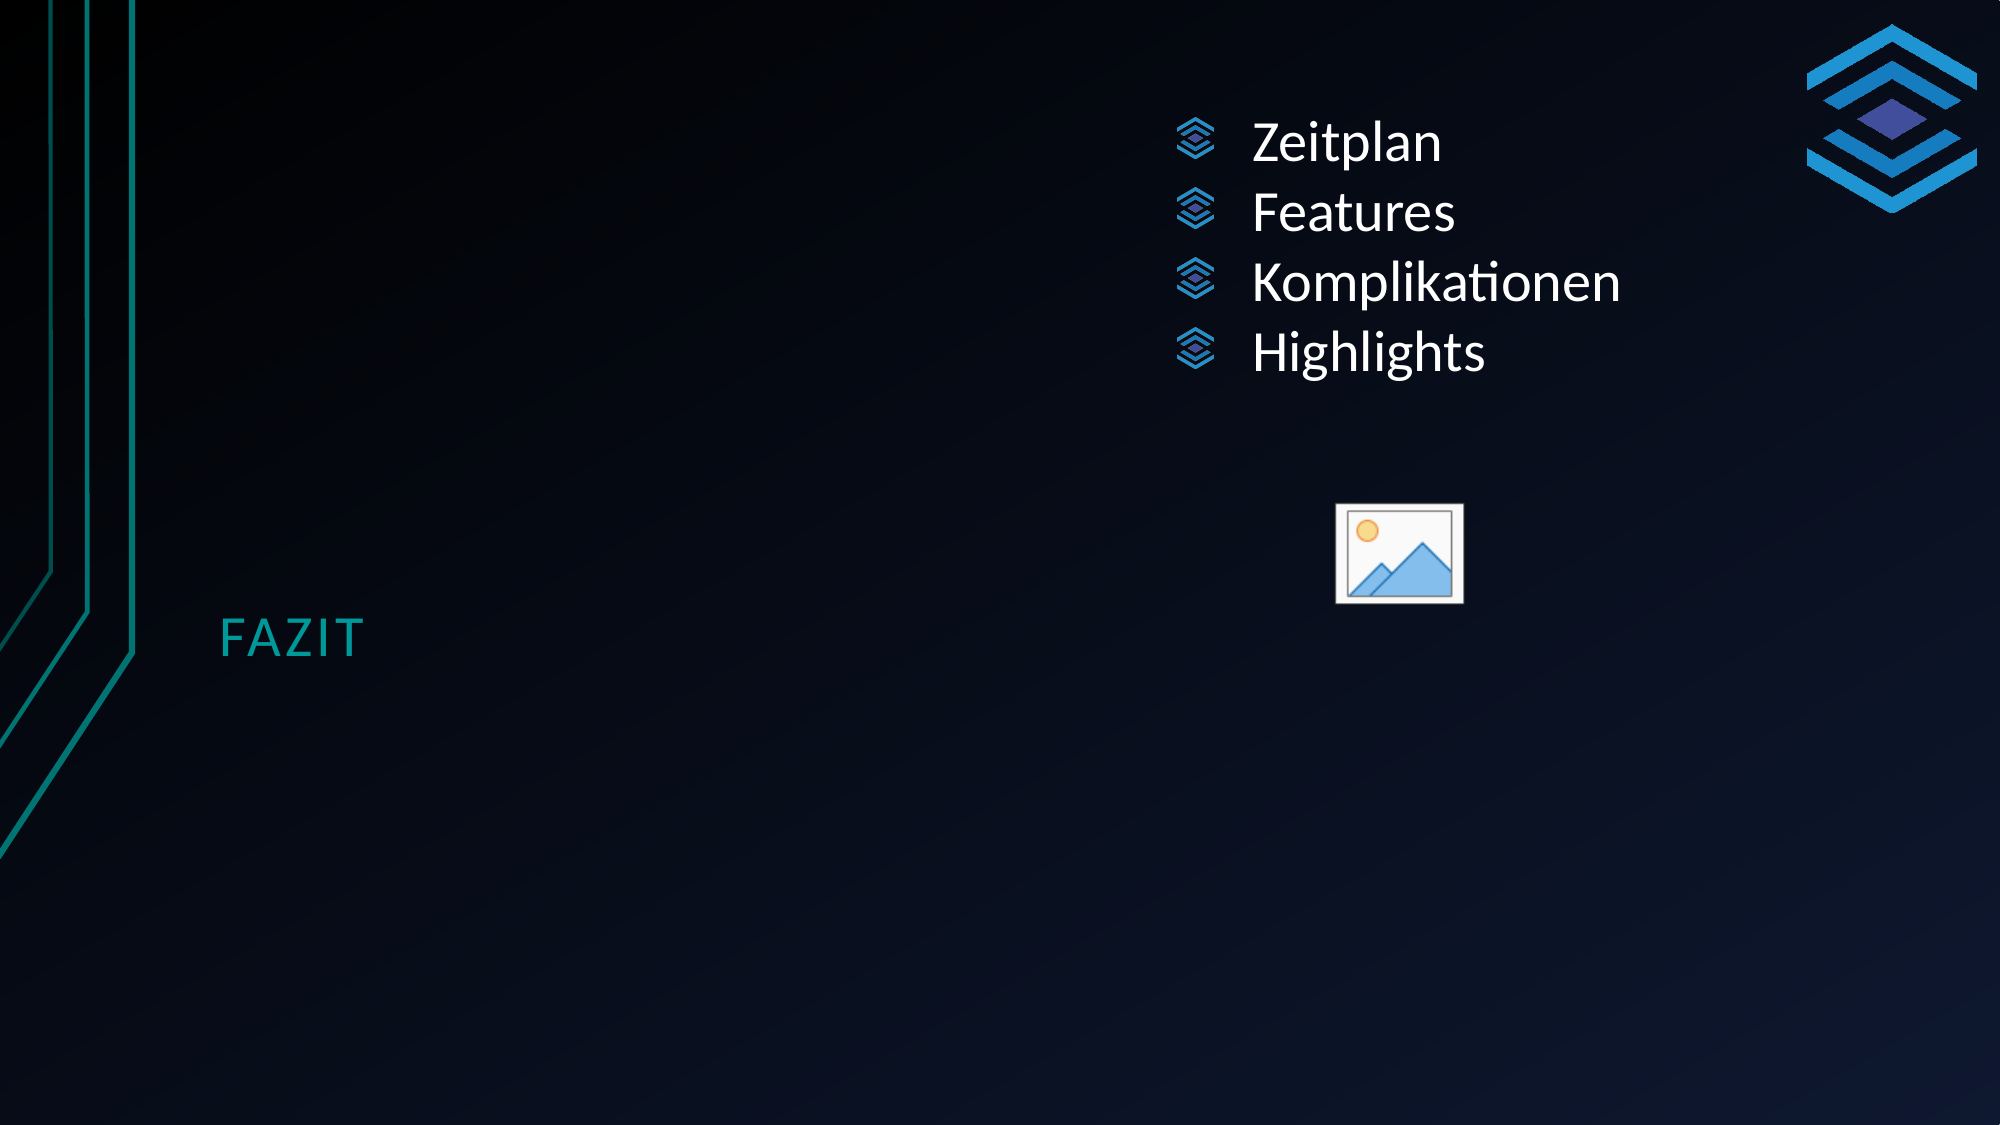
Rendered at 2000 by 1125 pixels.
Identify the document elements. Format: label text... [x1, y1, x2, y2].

title Fazit [199, 279, 867, 680]
picture [899, 24, 1977, 1013]
